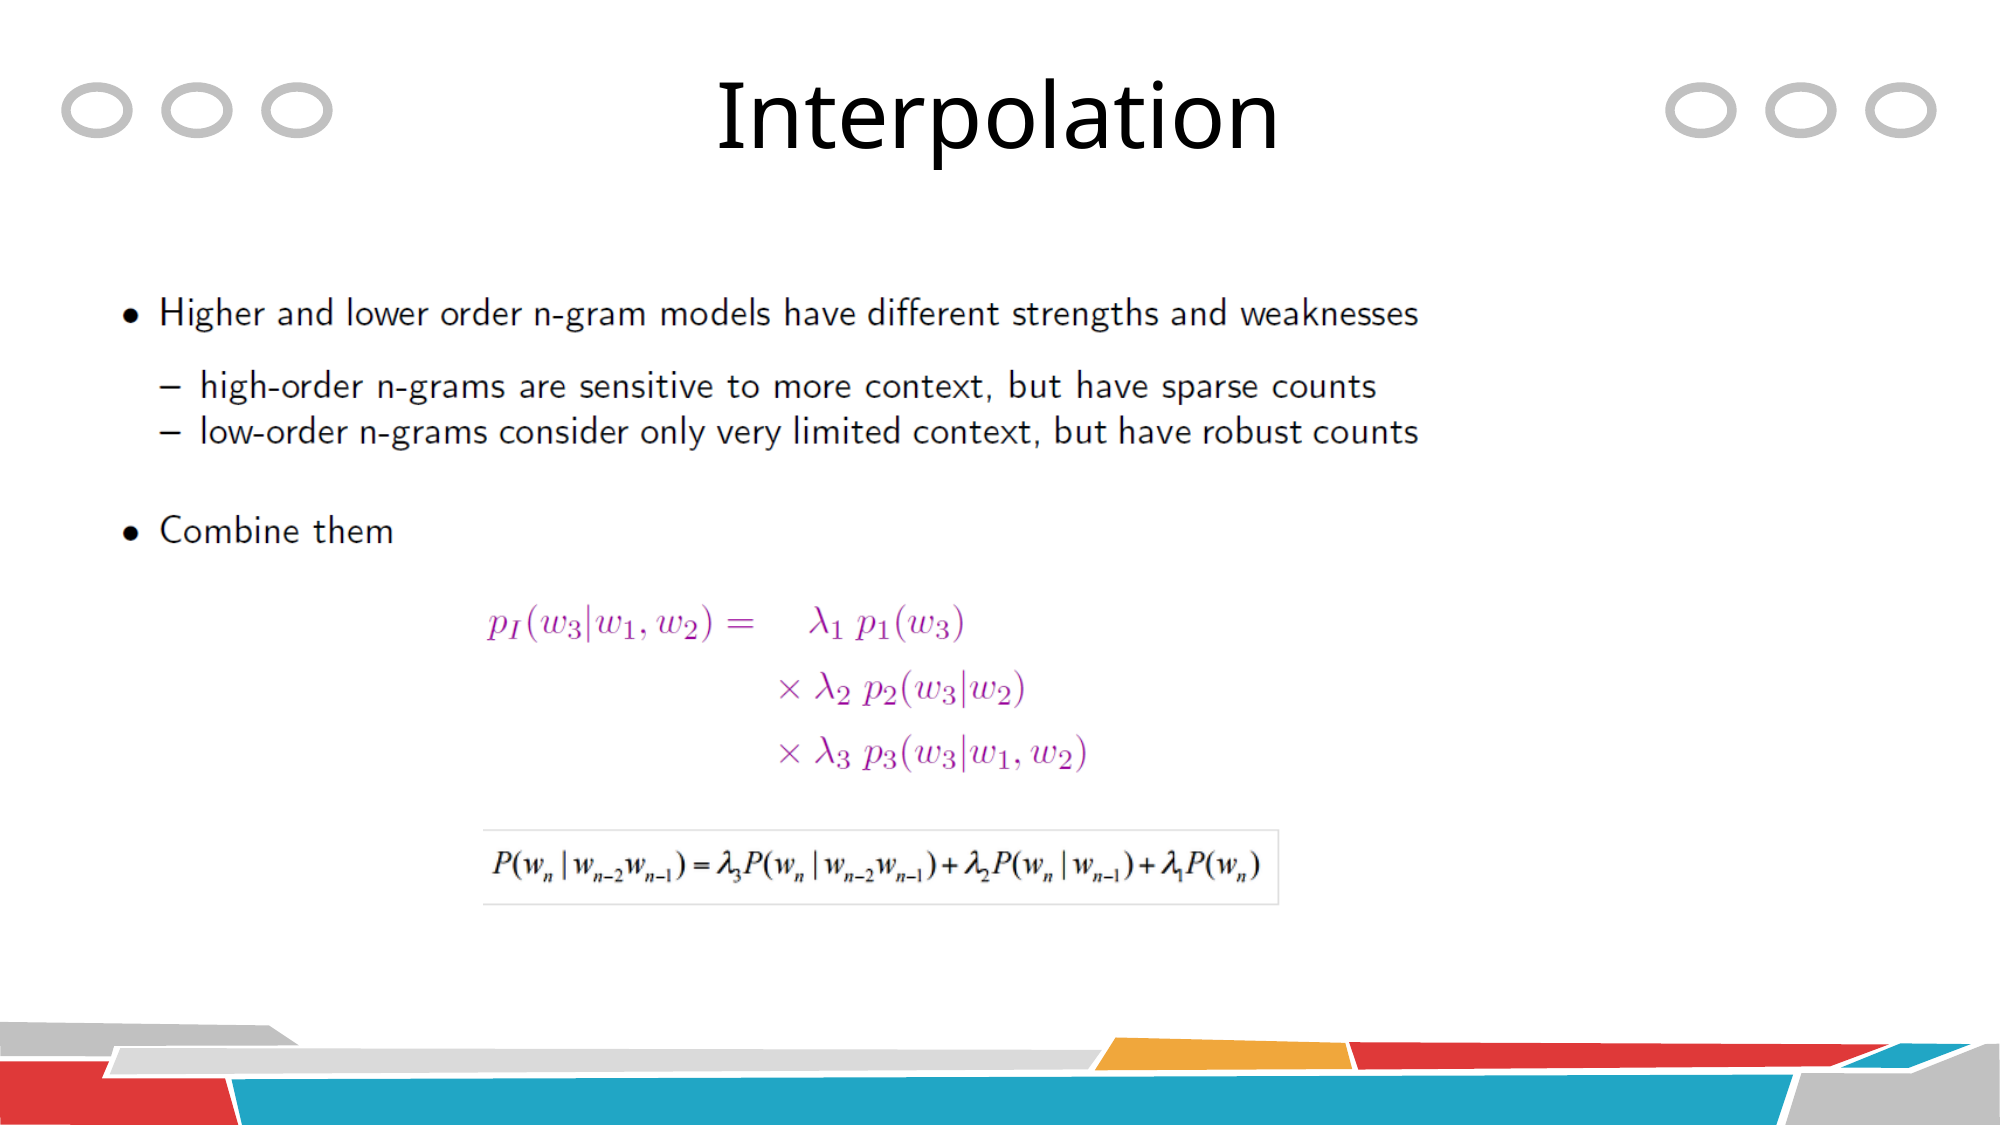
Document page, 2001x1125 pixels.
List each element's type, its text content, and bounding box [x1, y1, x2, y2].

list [113, 288, 1440, 797]
title Interpolation [350, 18, 1650, 206]
picture [483, 827, 1281, 907]
